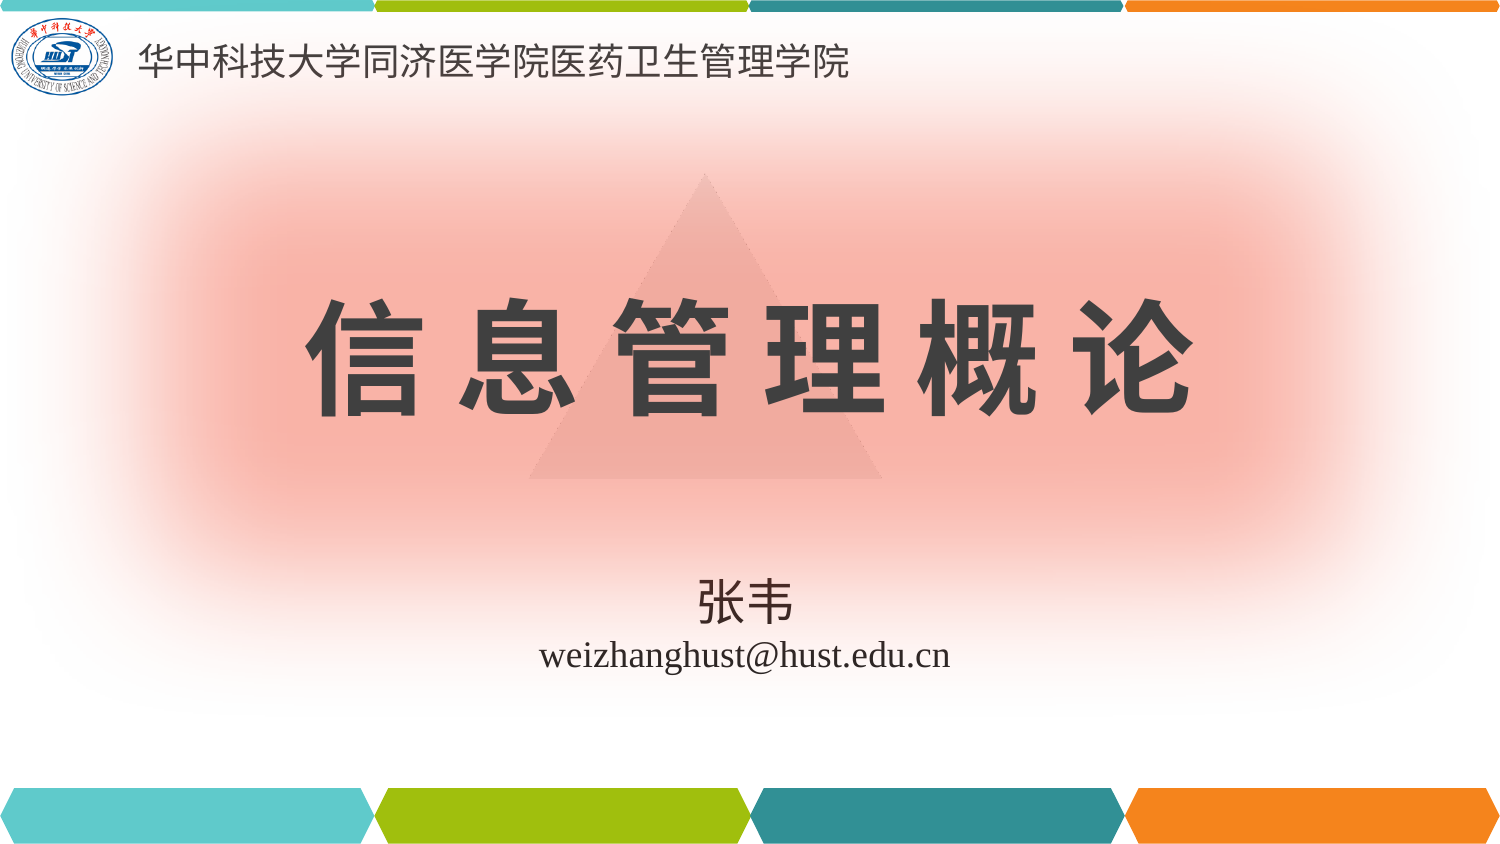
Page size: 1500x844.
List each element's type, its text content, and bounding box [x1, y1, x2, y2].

text_box [0, 0, 374, 14]
text_box [372, 0, 749, 14]
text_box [0, 787, 1500, 844]
picture [527, 172, 883, 479]
text_box 张韦 weizhanghust@hust.edu.cn [527, 564, 963, 681]
picture [5, 11, 119, 101]
text_box [1122, 0, 1500, 14]
text_box 华中科技大学同济医学院医药卫生管理学院 [124, 30, 865, 91]
text_box [746, 0, 1124, 14]
